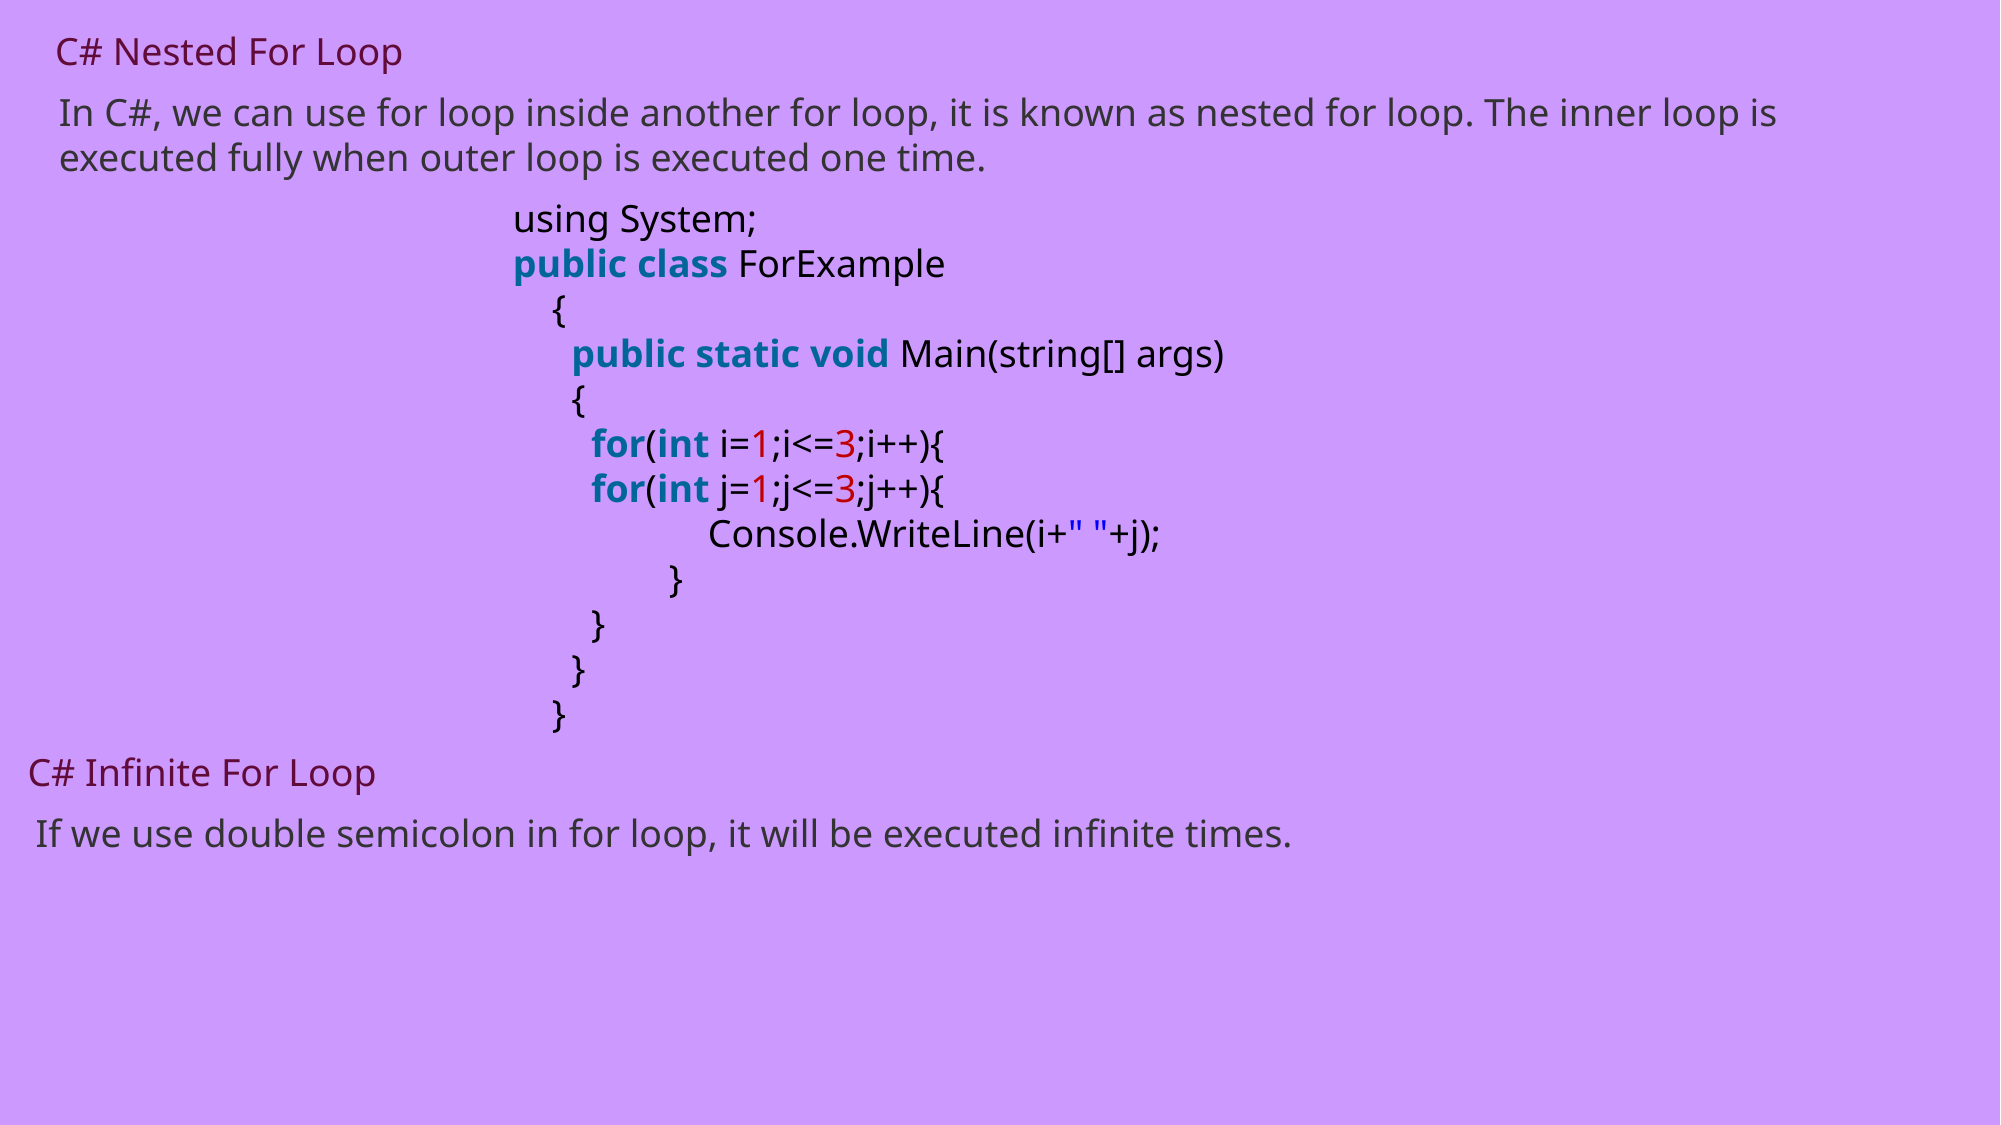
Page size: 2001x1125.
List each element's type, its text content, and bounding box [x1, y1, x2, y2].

text_box using System; public class ForExample { public static void Main(string[] args) { for(int i=1;i<=3;i++){ for(int j=1;j<=3;j++){ Console.WriteLine(i+" "+j); } } } } [498, 187, 1499, 743]
text_box C# Nested For Loop [40, 21, 419, 81]
text_box If we use double semicolon in for loop, it will be executed infinite times. [20, 802, 1499, 863]
text_box C# Infinite For Loop [12, 741, 392, 802]
text_box In C#, we can use for loop inside another for loop, it is known as nested for loop. The inner loop is executed fully when outer loop is executed one time. [44, 81, 1953, 187]
